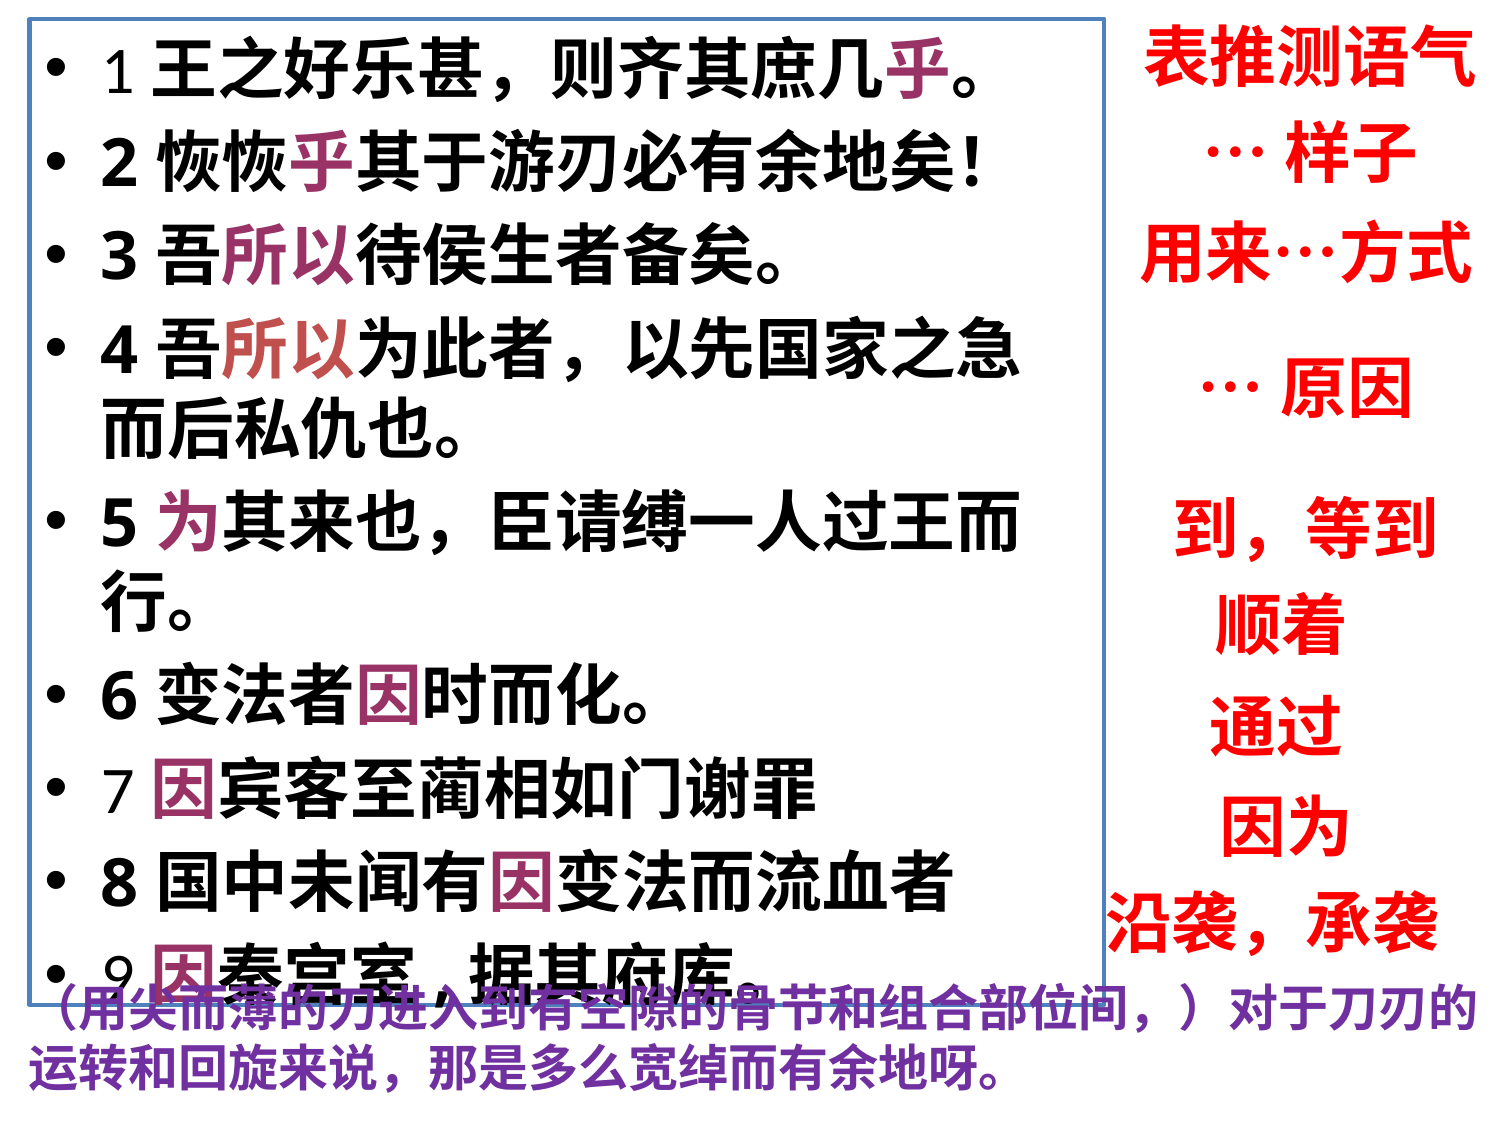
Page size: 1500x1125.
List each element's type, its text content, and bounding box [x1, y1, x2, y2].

text_box 沿袭，承袭 [1090, 873, 1454, 969]
text_box 通过 [1194, 677, 1359, 773]
text_box 用来…方式 [1124, 203, 1488, 299]
list 1王之好乐甚，则齐其庶几乎。 2恢恢乎其于游刃必有余地矣！ 3吾所以待侯生者备矣。 4吾所以为此者，以先国家之急而后私仇也。 5为其来也，臣请缚一人过王而行。 6变法者因时而化。 7因宾客至蔺相如门谢罪 8国中未闻有因变法而流血者 9因秦宫室,据其府库。 [27, 17, 1106, 969]
text_box 因为 [1204, 777, 1368, 873]
text_box …样子 [1187, 103, 1433, 198]
text_box …原因 [1183, 338, 1429, 433]
text_box 顺着 [1200, 575, 1364, 671]
text_box 表推测语气 [1128, 7, 1492, 102]
text_box 到，等到 [1157, 479, 1455, 575]
text_box （用尖而薄的刀进入到有空隙的骨节和组合部位间，）对于刀刃的运转和回旋来说，那是多么宽绰而有余地呀。 [13, 969, 1495, 1105]
